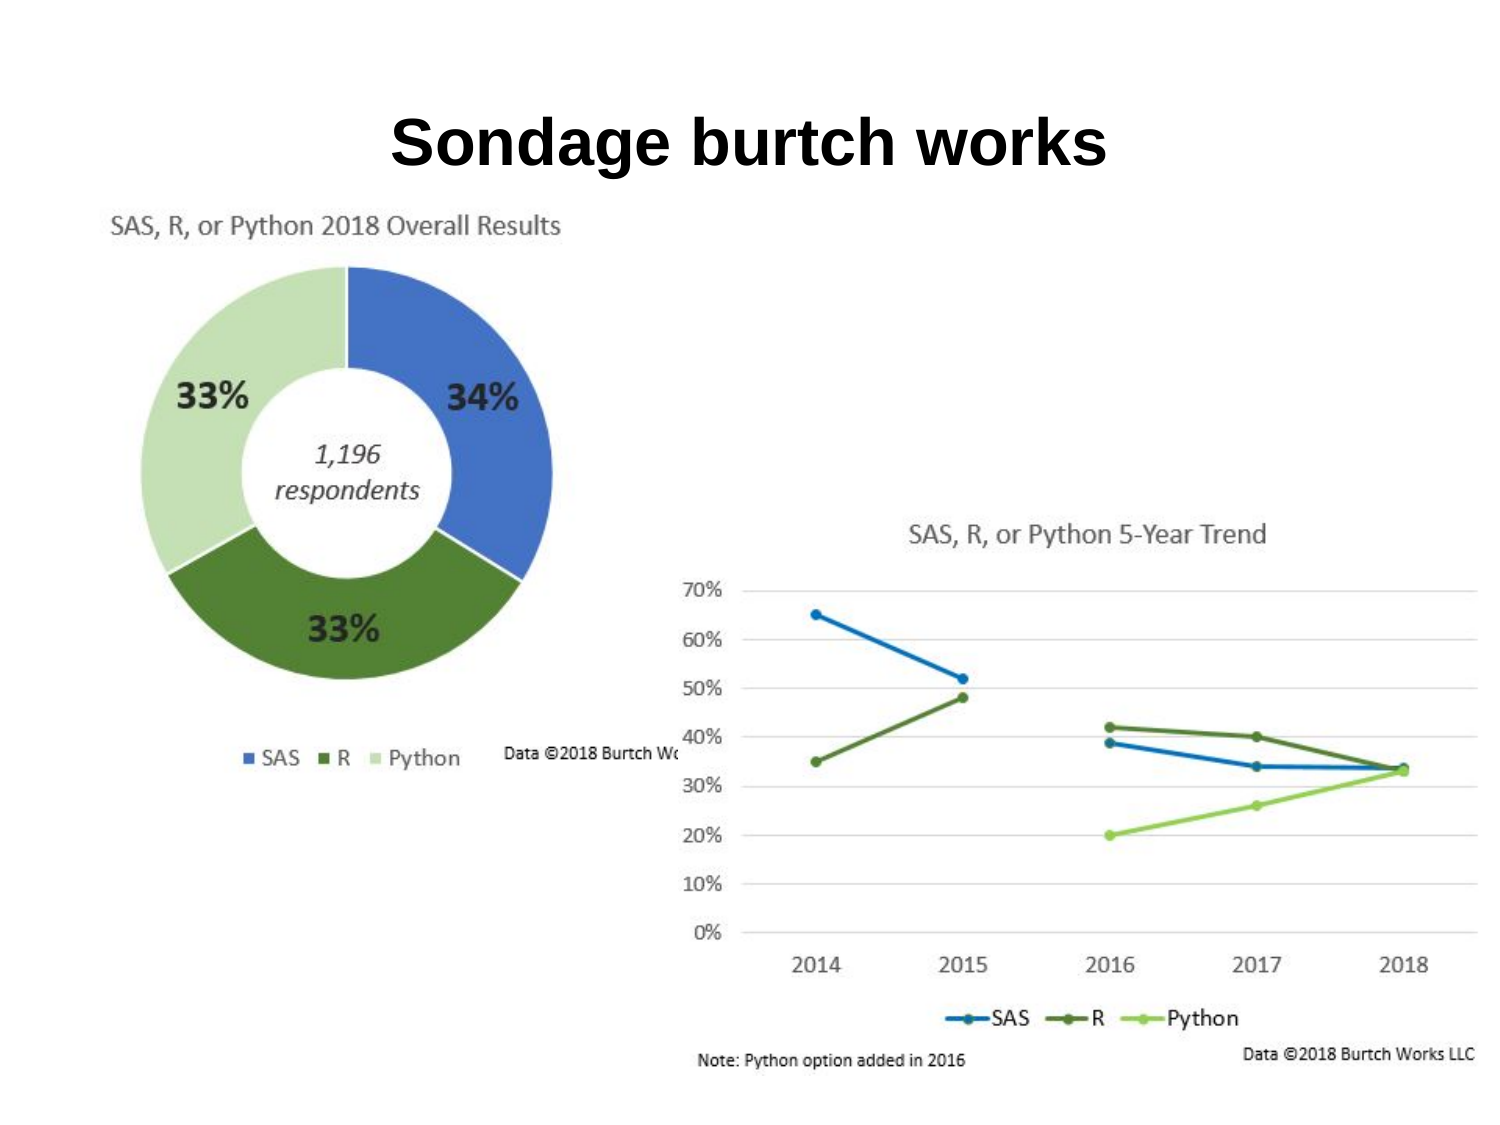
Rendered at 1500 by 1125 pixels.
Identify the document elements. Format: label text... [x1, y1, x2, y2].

title Sondage burtch works [75, 45, 1425, 233]
picture [677, 503, 1500, 1076]
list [0, 195, 751, 783]
